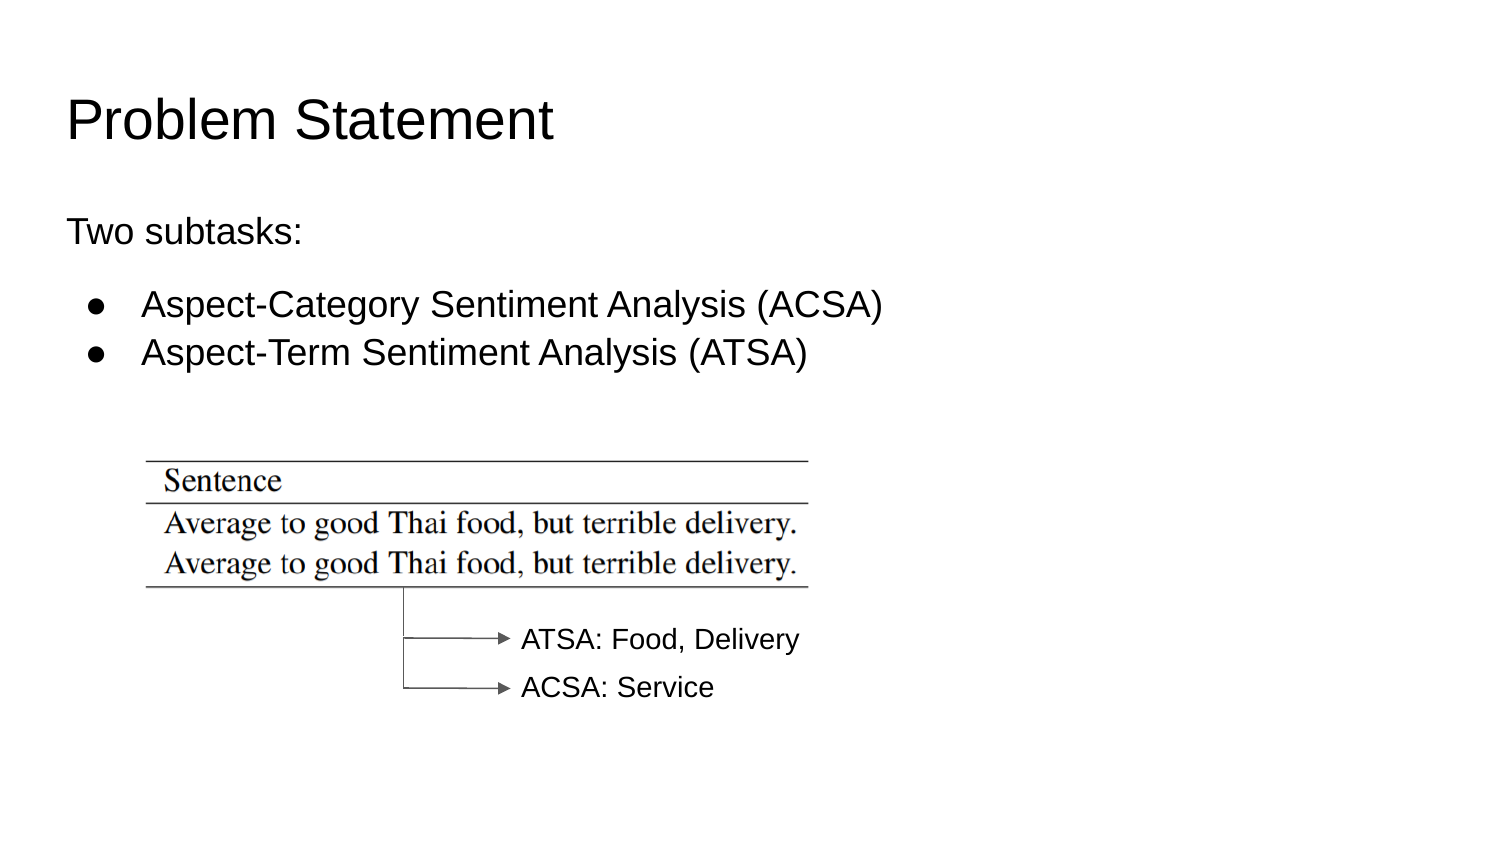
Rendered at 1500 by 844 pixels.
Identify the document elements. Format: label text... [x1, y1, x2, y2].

title Problem Statement [51, 72, 1449, 167]
list Two subtasks: Aspect-Category Sentiment Analysis (ACSA) Aspect-Term Sentiment Analysis (ATSA) [51, 189, 1449, 750]
text_box ATSA: Food, Delivery [506, 605, 849, 671]
picture [131, 443, 809, 599]
text_box ACSA: Service [506, 653, 753, 719]
